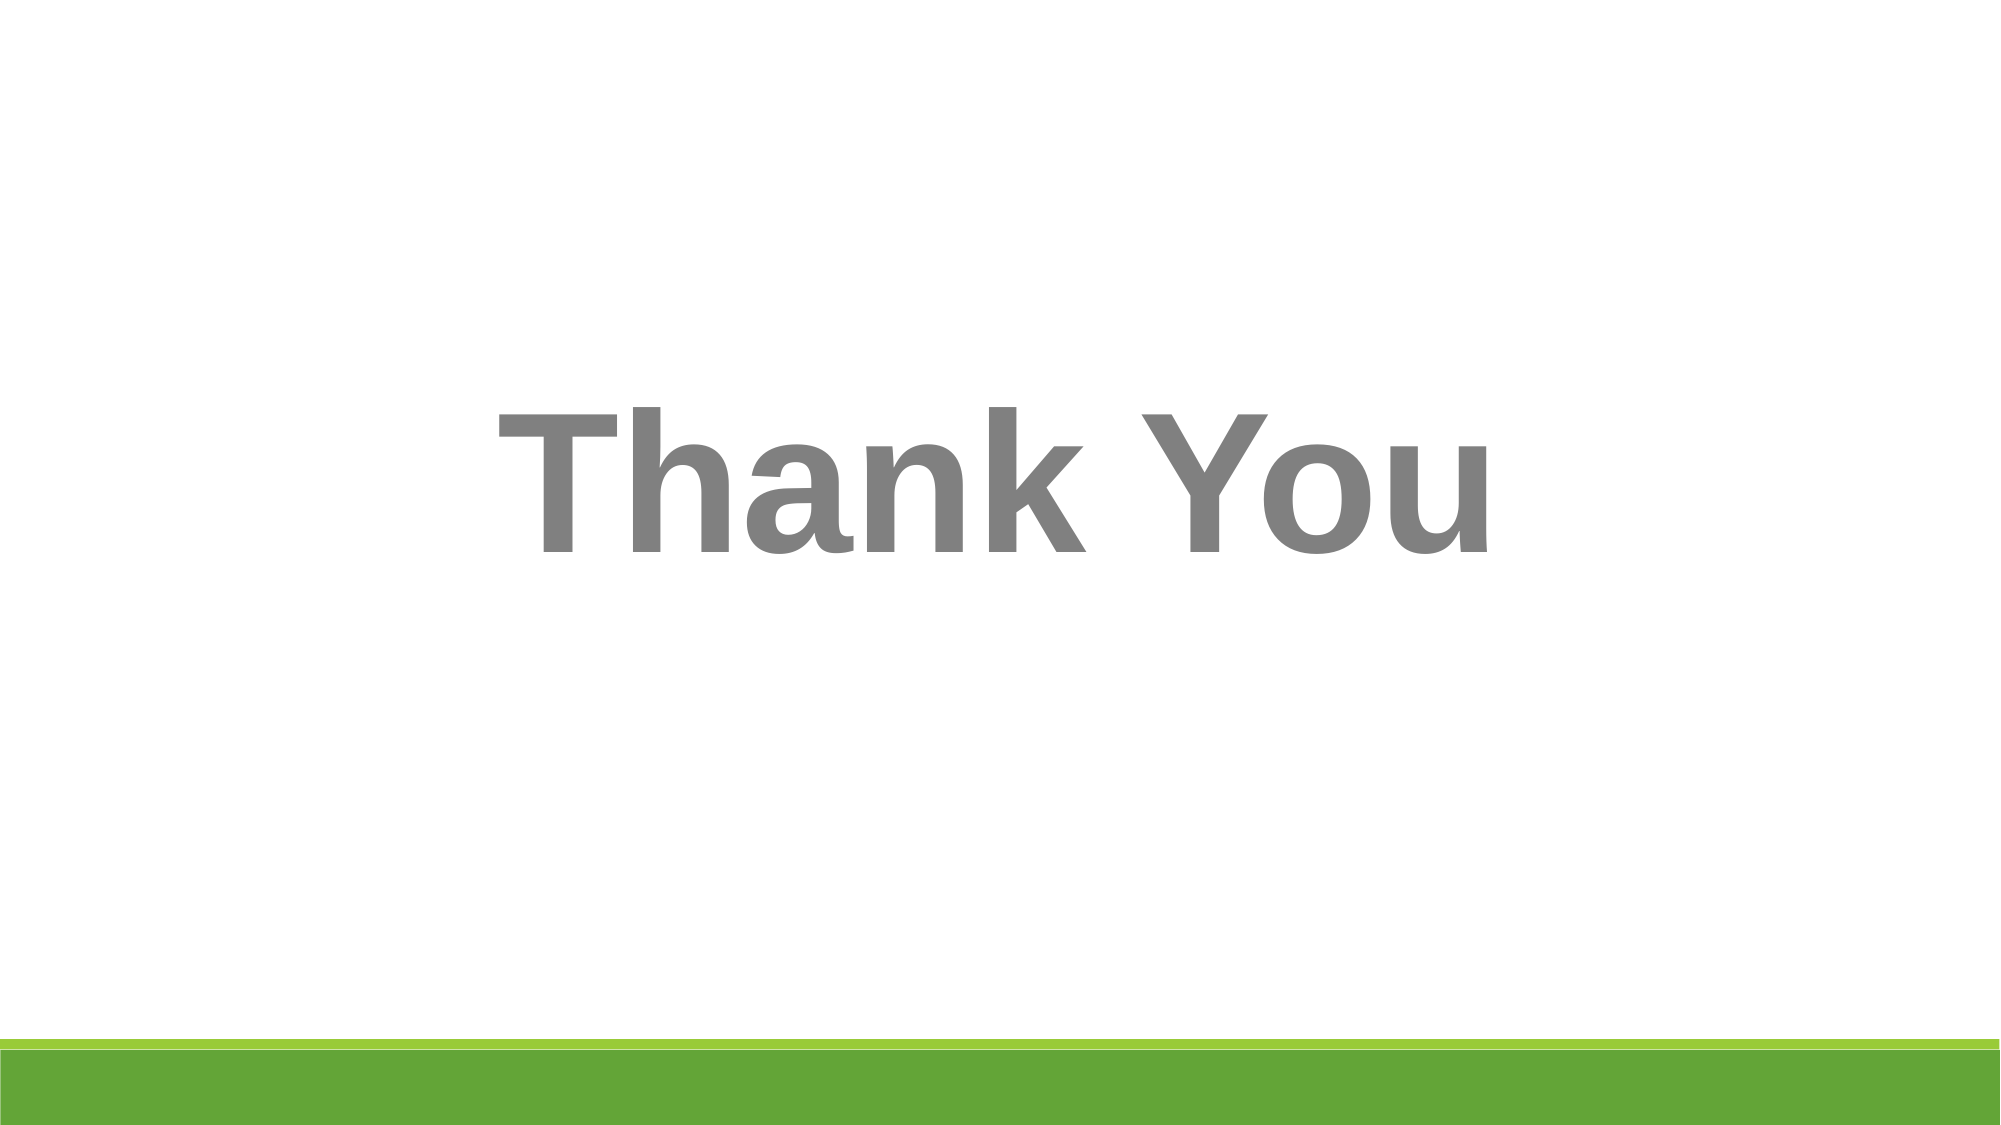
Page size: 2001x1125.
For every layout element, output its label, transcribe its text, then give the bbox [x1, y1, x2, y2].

text_box Thank You [330, 344, 1670, 600]
